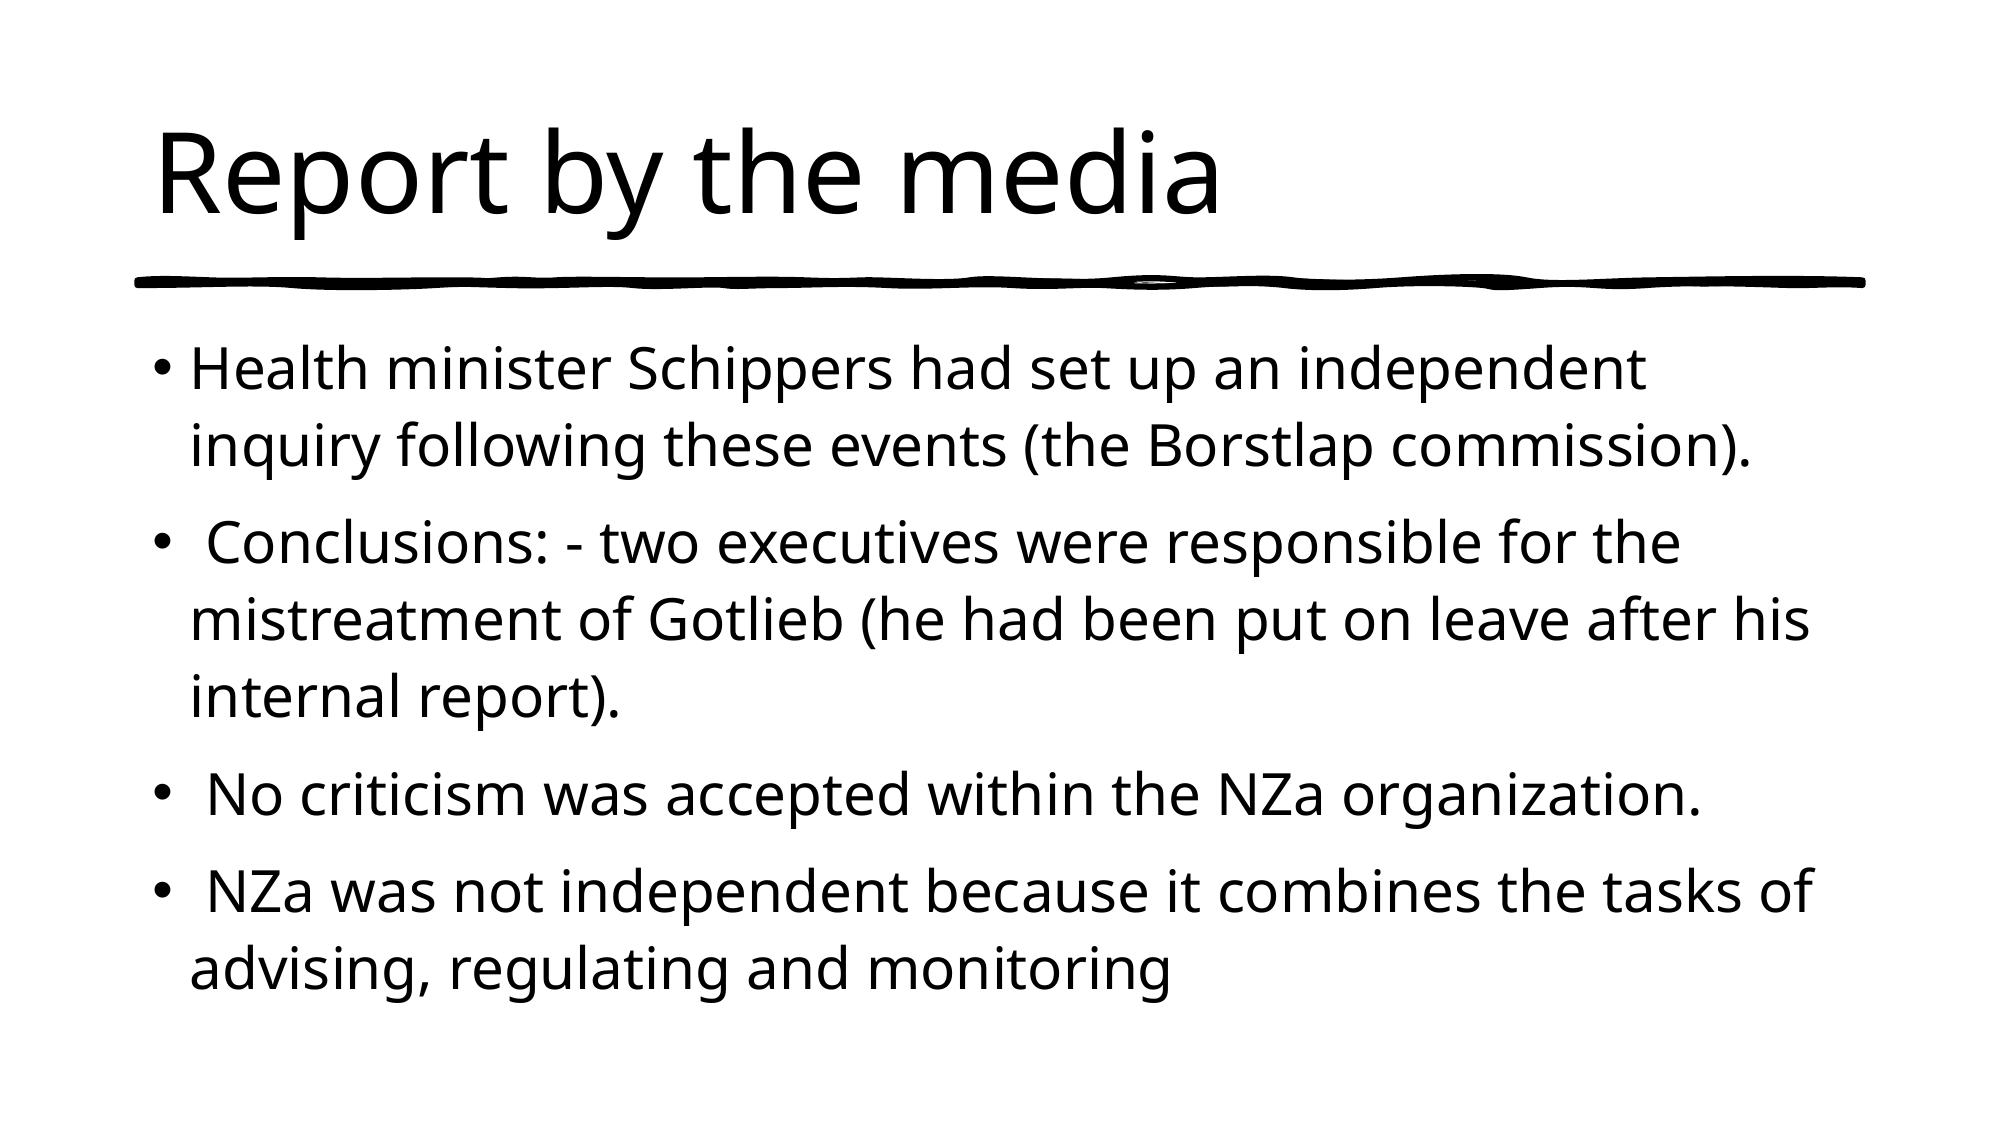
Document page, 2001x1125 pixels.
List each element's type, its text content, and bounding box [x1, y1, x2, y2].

title Report by the media [137, 59, 1863, 278]
list Health minister Schippers had set up an independent inquiry following these events (the Borstlap commission). Conclusions: - two executives were responsible for the mistreatment of Gotlieb (he had been put on leave after his internal report). No criticism was accepted within the NZa organization. NZa was not independent because it combines the tasks of advising, regulating and monitoring [137, 316, 1863, 1014]
